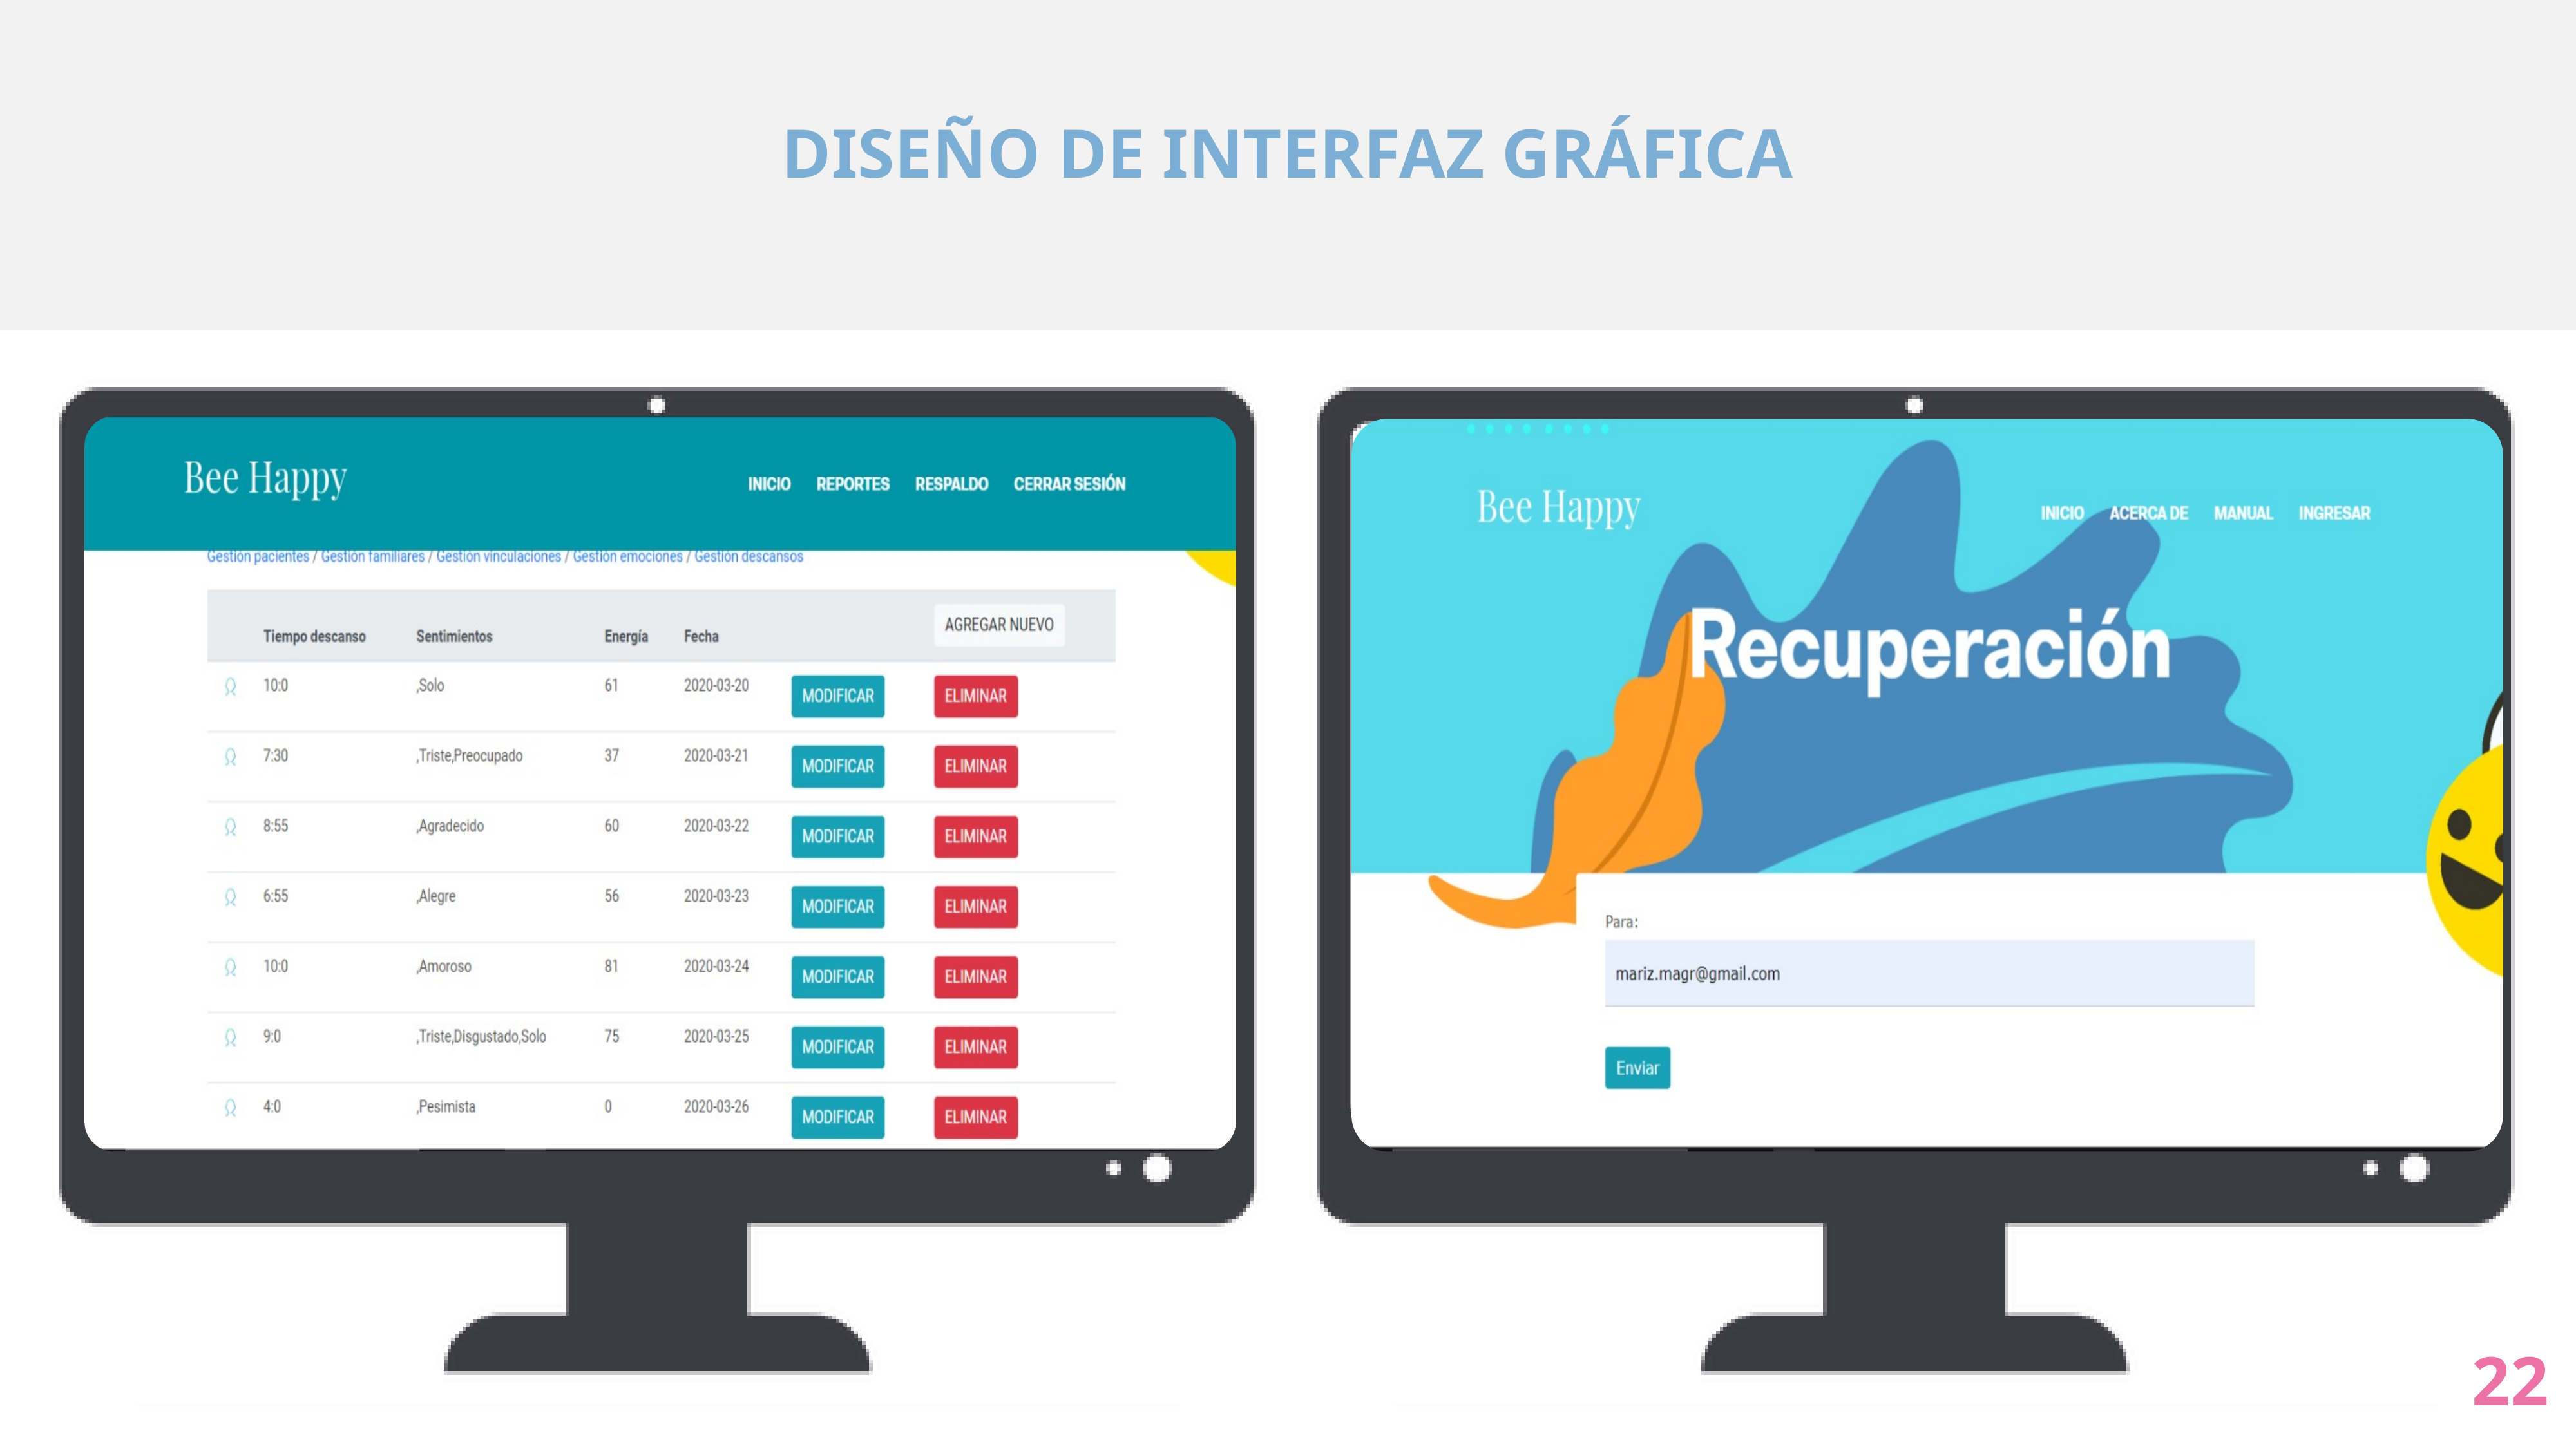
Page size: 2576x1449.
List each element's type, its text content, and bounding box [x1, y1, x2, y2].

text_box [0, 0, 2576, 331]
text_box DISEÑO DE INTERFAZ GRÁFICA [680, 106, 1896, 196]
text_box 22 [2462, 1334, 2559, 1424]
picture [21, 357, 2537, 1407]
